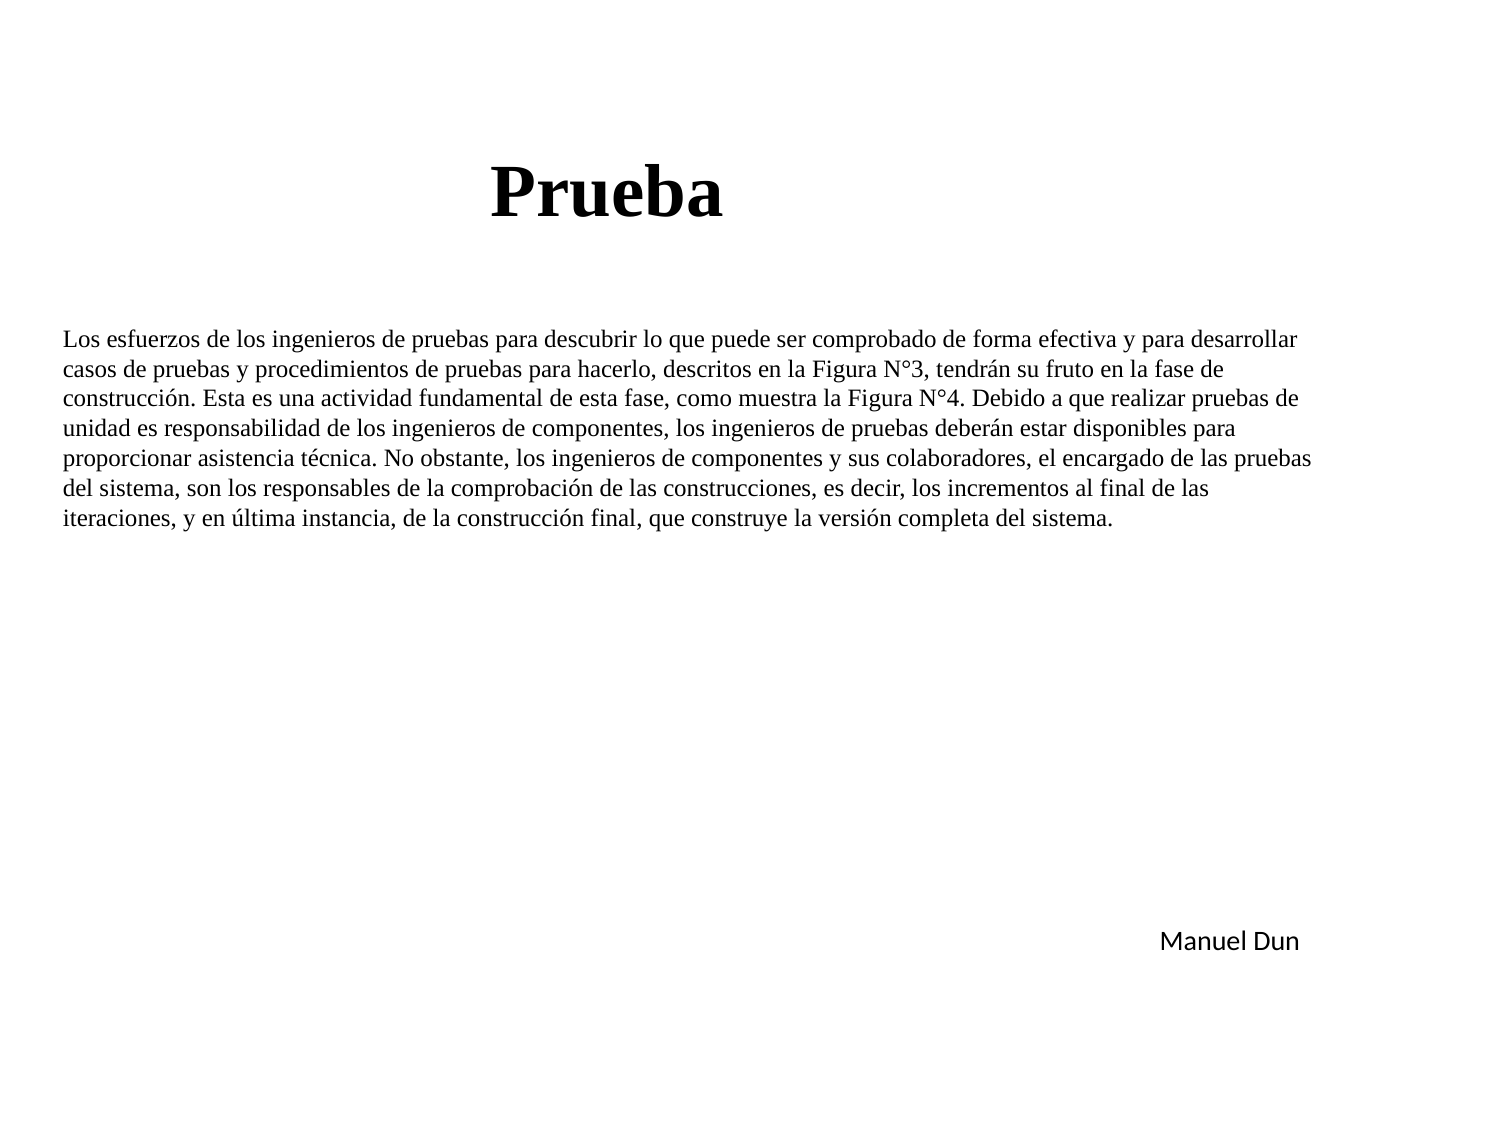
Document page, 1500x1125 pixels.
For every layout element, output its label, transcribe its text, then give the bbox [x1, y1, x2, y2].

text_box Los esfuerzos de los ingenieros de pruebas para descubrir lo que puede ser comprobado de forma efectiva y para desarrollar casos de pruebas y procedimientos de pruebas para hacerlo, descritos en la Figura N°3, tendrán su fruto en la fase de construcción. Esta es una actividad fundamental de esta fase, como muestra la Figura N°4. Debido a que realizar pruebas de unidad es responsabilidad de los ingenieros de componentes, los ingenieros de pruebas deberán estar disponibles para proporcionar asistencia técnica. No obstante, los ingenieros de componentes y sus colaboradores, el encargado de las pruebas del sistema, son los responsables de la comprobación de las construcciones, es decir, los incrementos al final de las iteraciones, y en última instancia, de la construcción final, que construye la versión completa del sistema. [48, 314, 1335, 573]
text_box Prueba [476, 133, 822, 239]
text_box Manuel Dun [1144, 914, 1316, 964]
